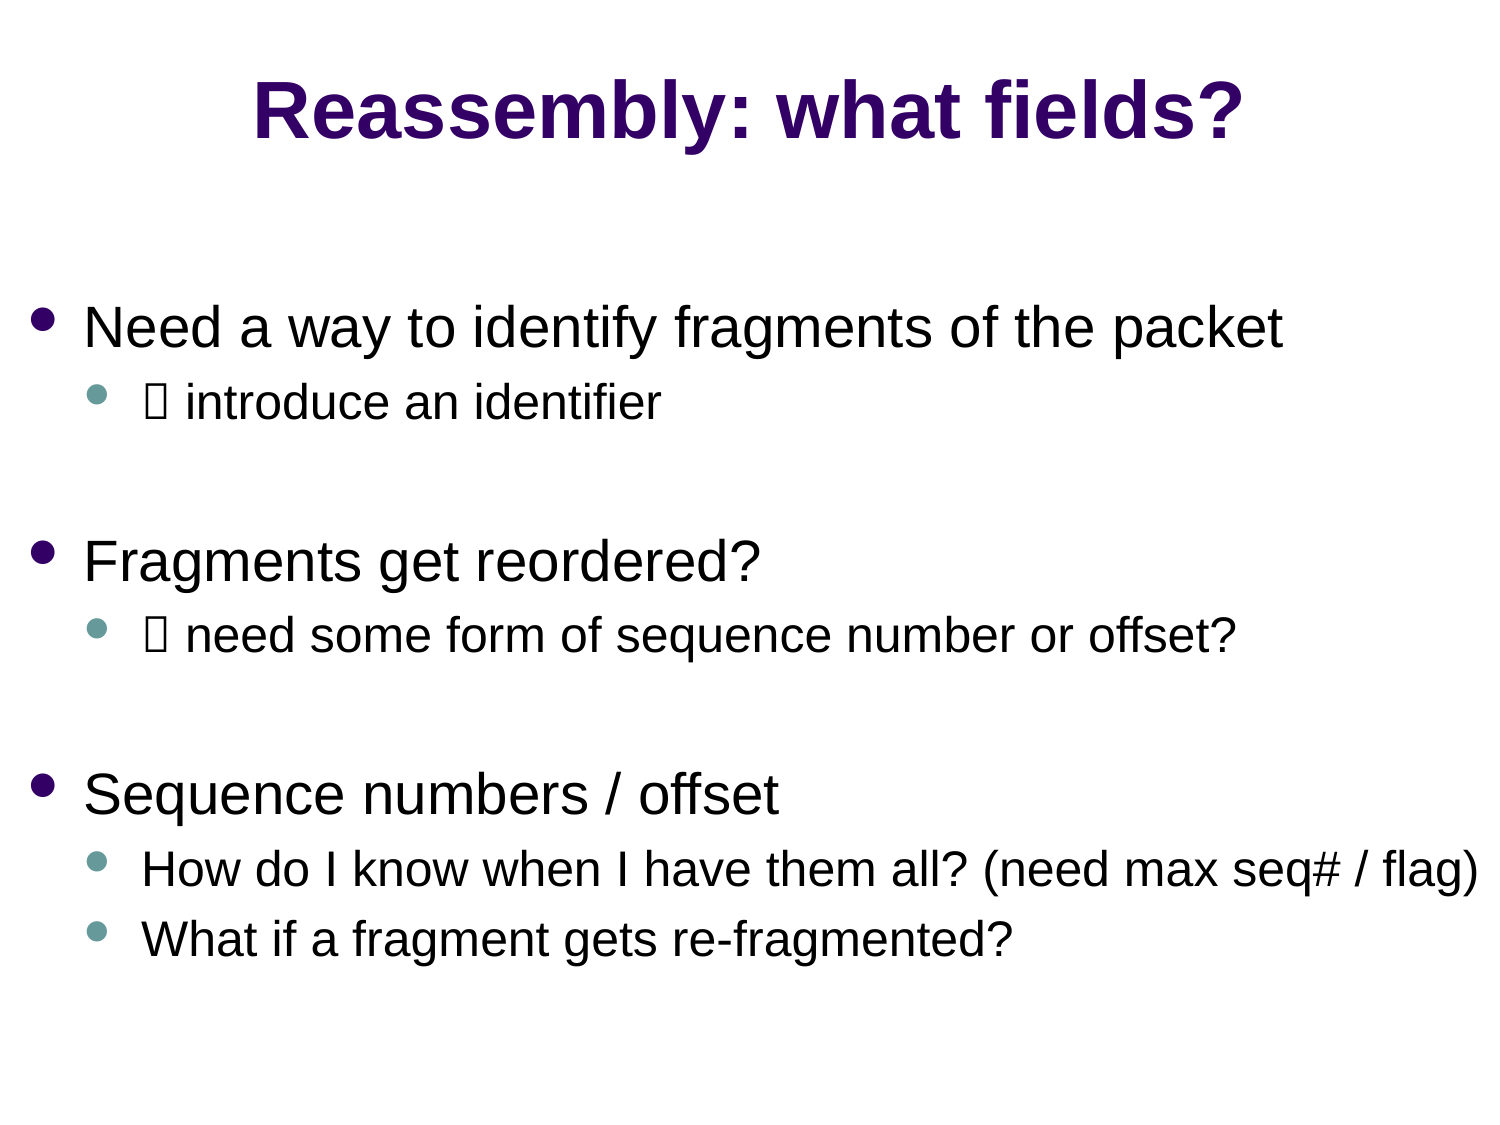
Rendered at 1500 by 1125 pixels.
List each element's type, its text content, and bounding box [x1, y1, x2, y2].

title Reassembly: what fields? [0, 20, 1500, 163]
list Need a way to identify fragments of the packet  introduce an identifier Fragments get reordered?  need some form of sequence number or offset? Sequence numbers / offset How do I know when I have them all? (need max seq# / flag) What if a fragment gets re-fragmented? [12, 282, 1500, 1006]
